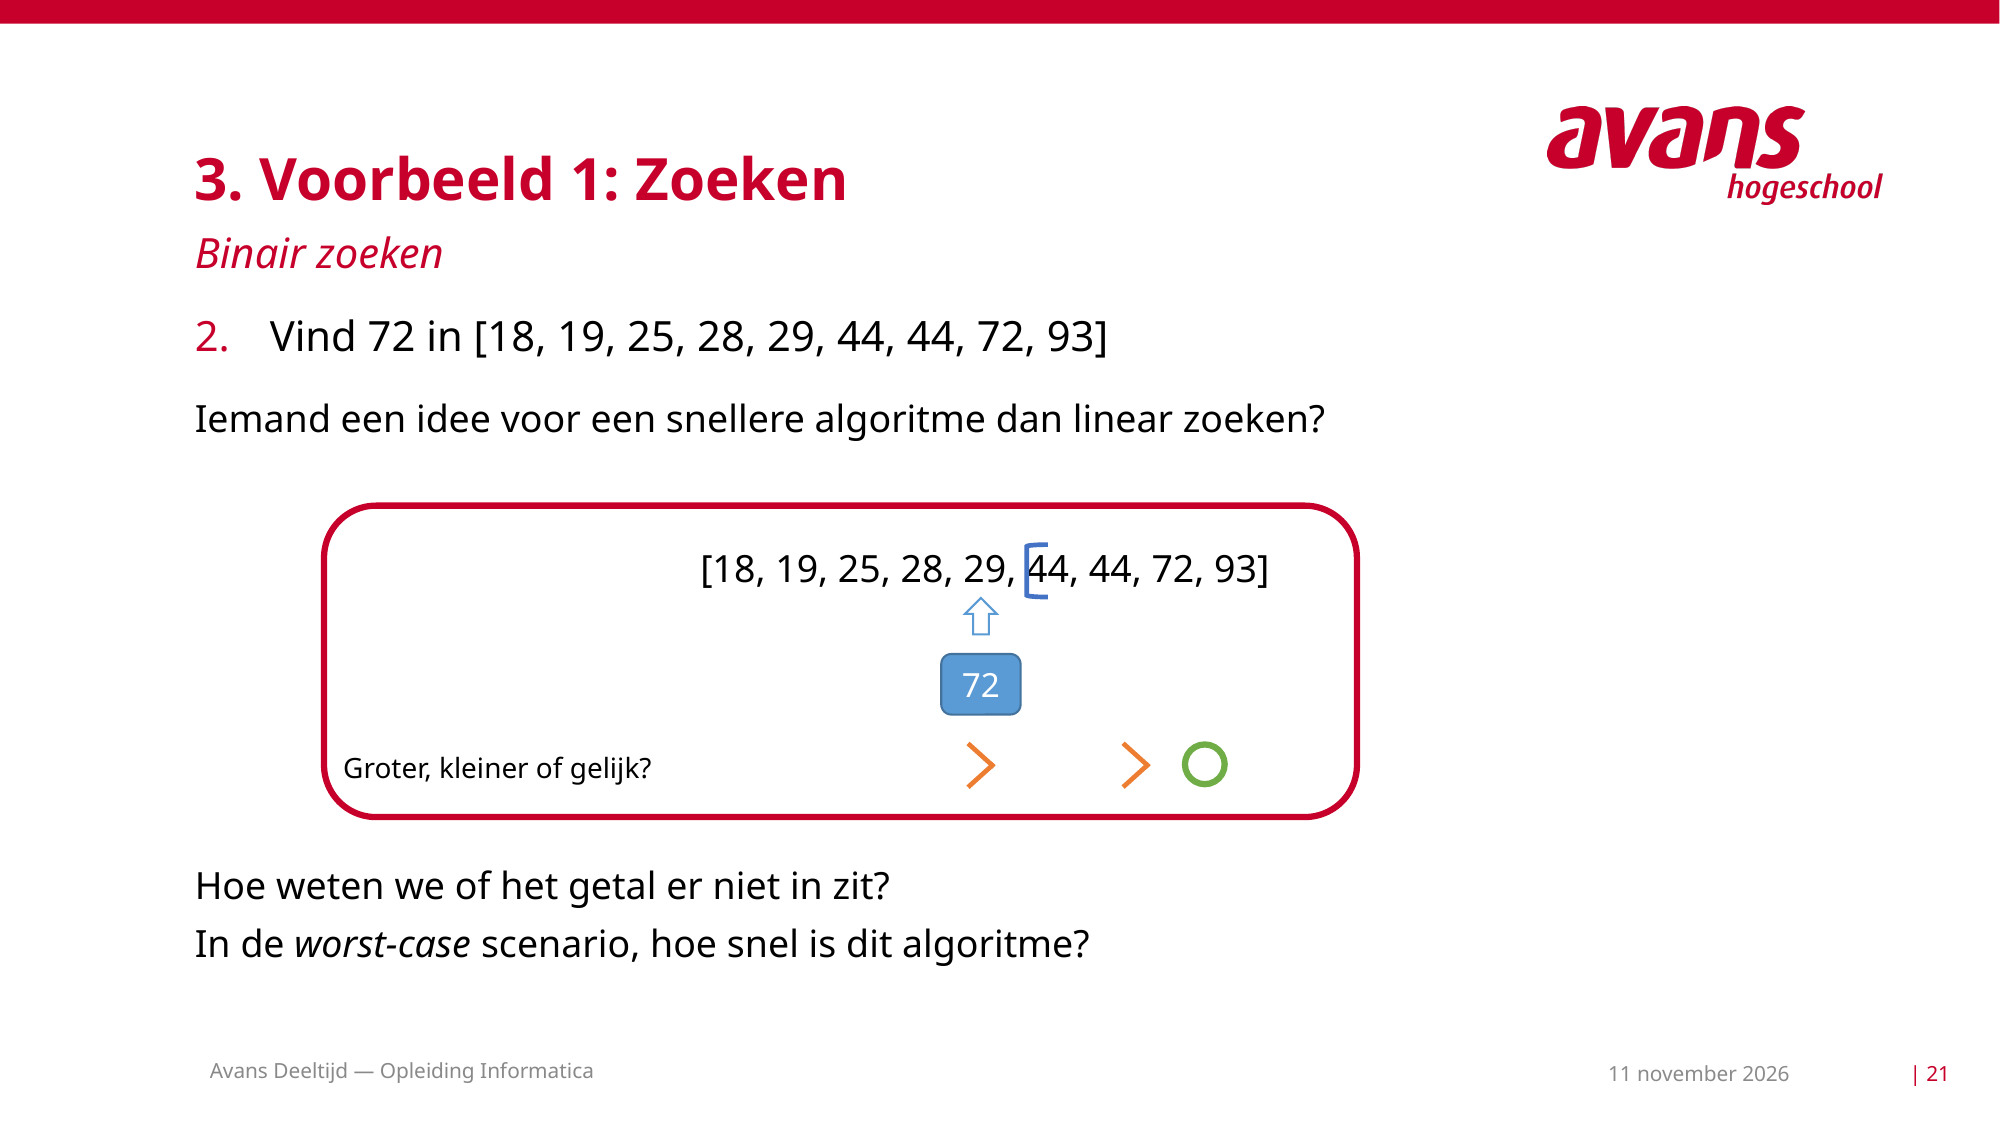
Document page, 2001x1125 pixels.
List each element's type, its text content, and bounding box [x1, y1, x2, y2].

list Vind 72 in [18, 19, 25, 28, 29, 44, 44, 72, 93] [194, 309, 1790, 369]
text_box Iemand een idee voor een snellere algoritme dan linear zoeken? [194, 395, 1767, 457]
slide_number 10 mei 2021 [1339, 1056, 1790, 1092]
list Binair zoeken [194, 226, 1465, 285]
slide_number | 21 [1816, 1056, 1951, 1092]
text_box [1123, 743, 1149, 788]
text_box [1184, 744, 1225, 785]
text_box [968, 743, 994, 788]
text_box [323, 504, 1359, 819]
text_box [1026, 544, 1048, 598]
text_box Hoe weten we of het getal er niet in zit? In de worst-case scenario, hoe snel is dit algoritme? [194, 862, 1767, 983]
text_box Groter, kleiner of gelijk? [343, 750, 756, 785]
text_box [18, 19, 25, 28, 29, 44, 44, 72, 93] [685, 538, 1285, 598]
title 3. Voorbeeld 1: Zoeken [194, 150, 1465, 209]
footer Avans Deeltijd — Opleiding Informatica [194, 1054, 1199, 1090]
picture [1547, 106, 1883, 205]
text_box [941, 597, 1021, 715]
